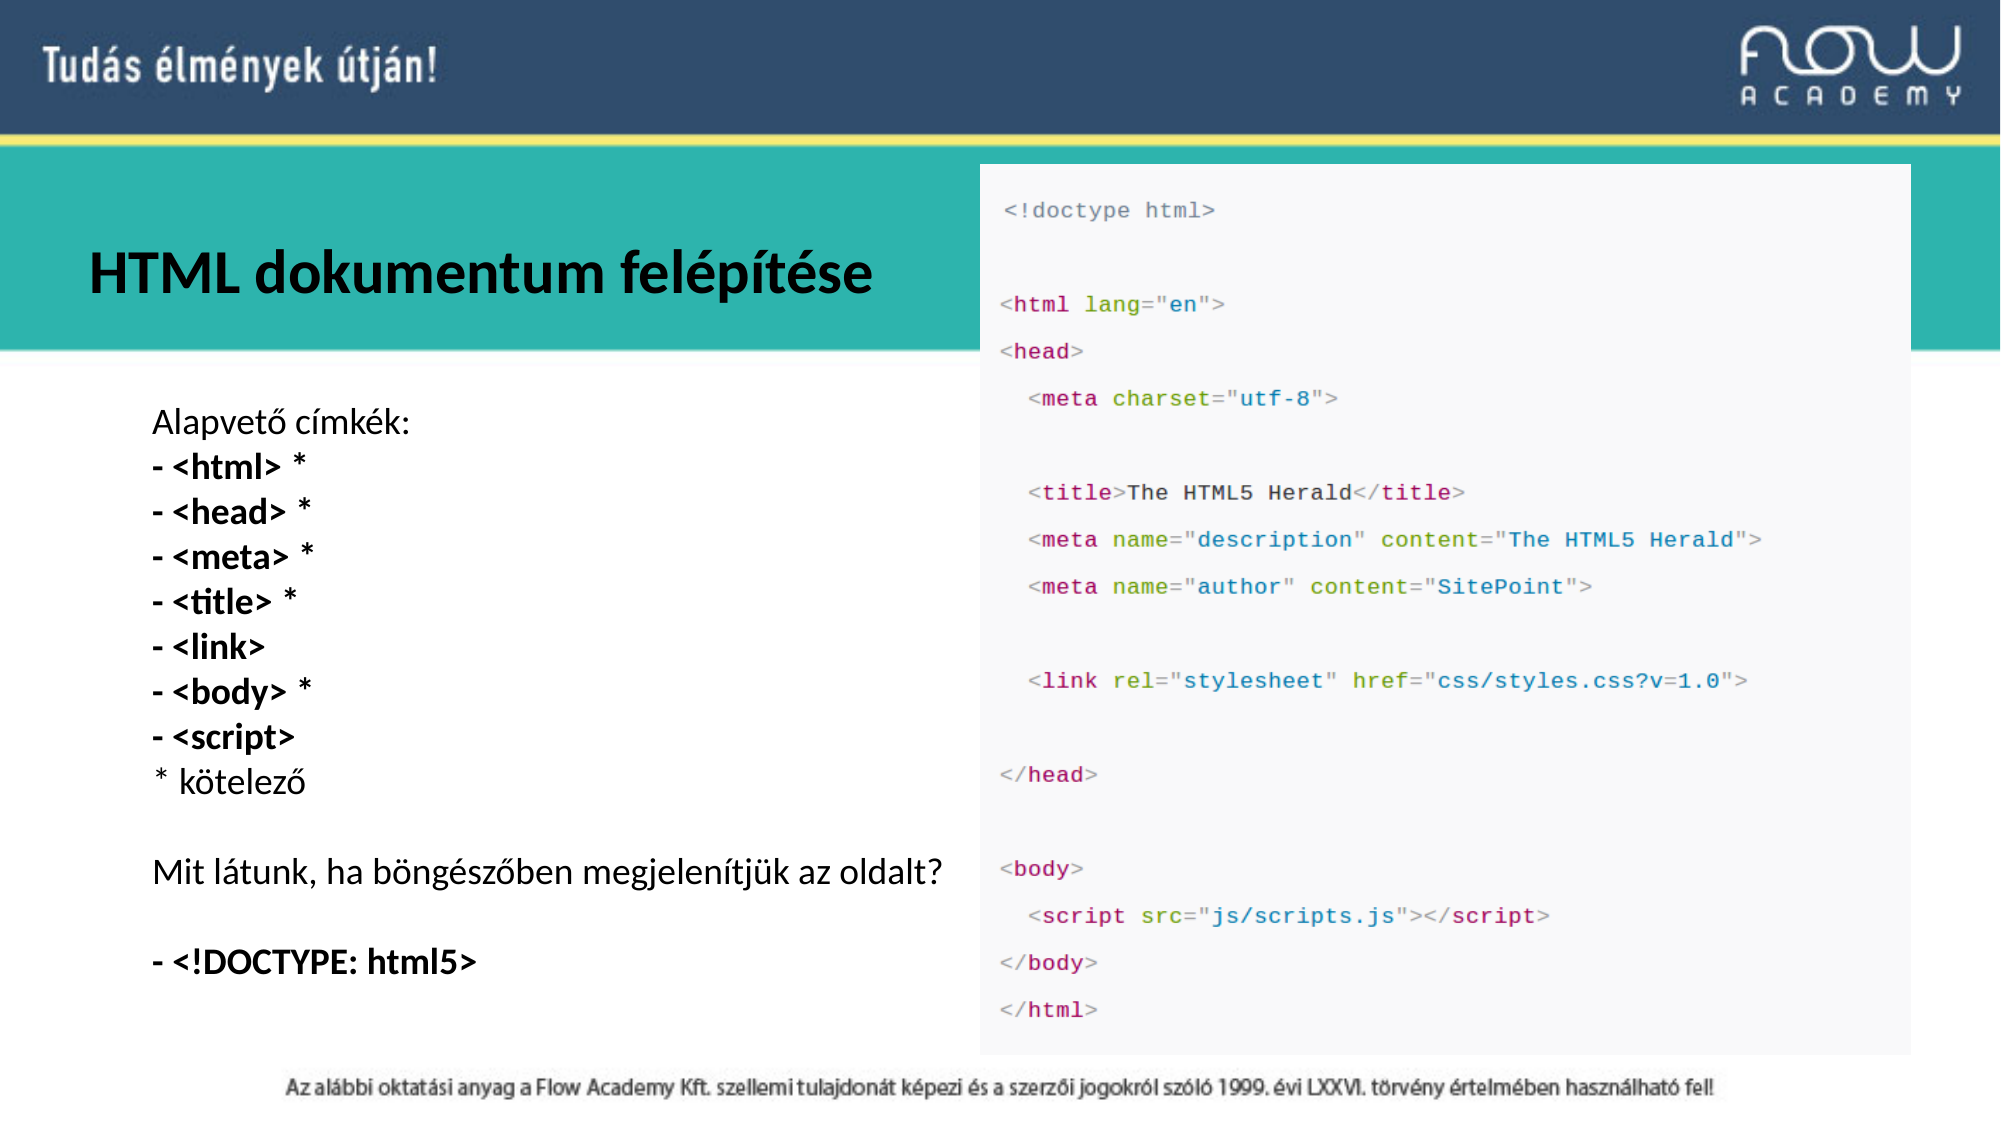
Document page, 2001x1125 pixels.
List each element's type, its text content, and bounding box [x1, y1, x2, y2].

picture [0, 0, 2001, 1125]
text_box [137, 59, 1863, 164]
text_box [662, 1042, 1338, 1103]
text_box HTML dokumentum felépítése [89, 164, 979, 372]
text_box Alapvető címkék: - <html> * - <head> * - <meta> * - <title> * - <link> - <body> * - <script> * kötelező Mit látunk, ha böngészőben megjelenítjük az oldalt? - <!DOCTYPE: html5> [137, 372, 975, 1014]
